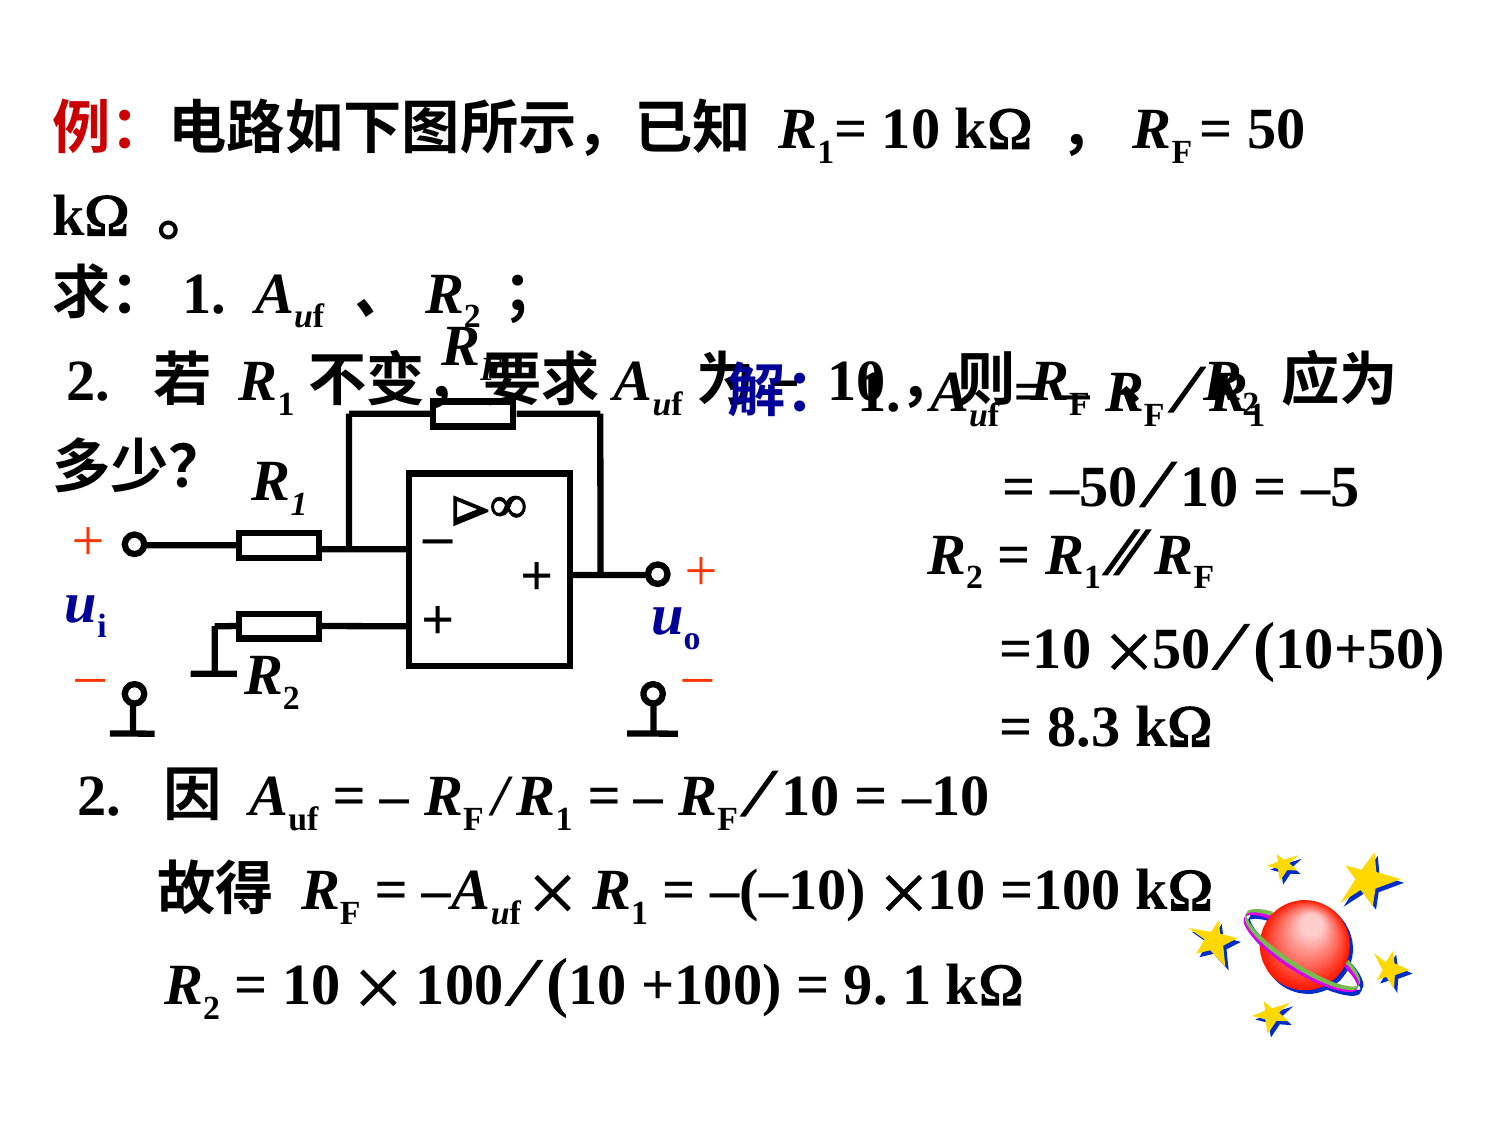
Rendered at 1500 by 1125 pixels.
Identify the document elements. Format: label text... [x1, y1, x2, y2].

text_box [49, 299, 813, 734]
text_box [1188, 852, 1413, 1038]
text_box R2 = R1  RF =10 50  (10+50) = 8.3 k [912, 500, 1488, 766]
text_box 解：1. Auf = – RF  R1 = –50  10 = –5 [816, 337, 1475, 527]
text_box 2. 因 Auf = – RF / R1 = – RF  10 = –10 故得 RF = –Auf  R1 = –(–10) 10 =100 k R2 = 10  100  (10 +100) = 9. 1 k [62, 741, 1288, 1034]
text_box 例：电路如下图所示，已知 R1= 10 k ，RF = 50 k 。 求：1. Auf 、R2 ； 2. 若 R1不变，要求Auf为 – 10，则RF 、 R2 应为 多少？ [37, 75, 1475, 507]
